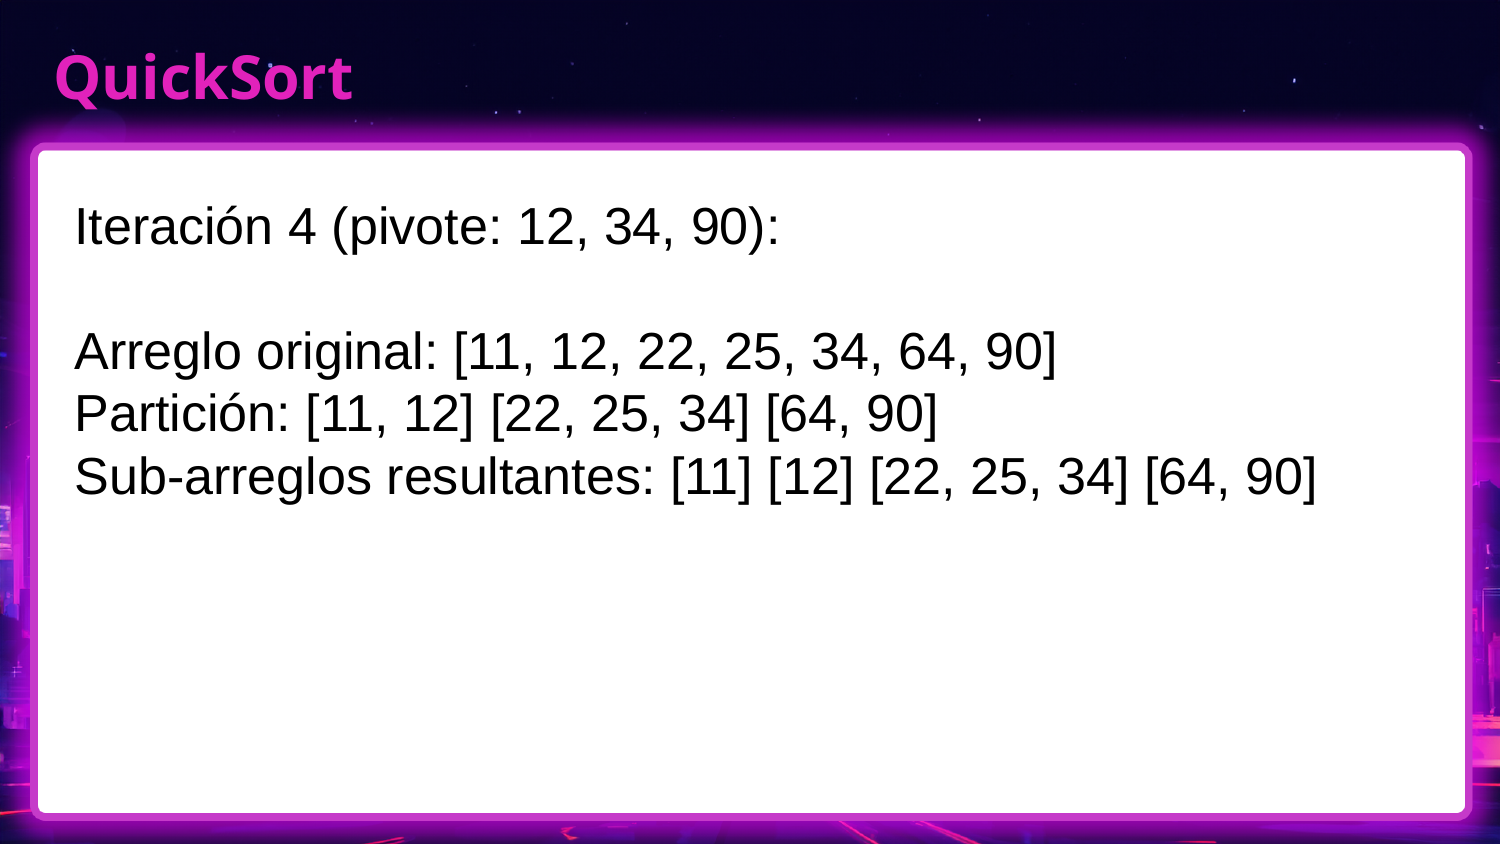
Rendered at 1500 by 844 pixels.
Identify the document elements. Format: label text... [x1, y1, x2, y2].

picture [0, 0, 1500, 844]
text_box Iteración 4 (pivote: 12, 34, 90): Arreglo original: [11, 12, 22, 25, 34, 64, 90] Partición: [11, 12] [22, 25, 34] [64, 90] Sub-arreglos resultantes: [11] [12] [22, 25, 34] [64, 90] [59, 177, 1434, 787]
title QuickSort [38, 23, 1449, 118]
